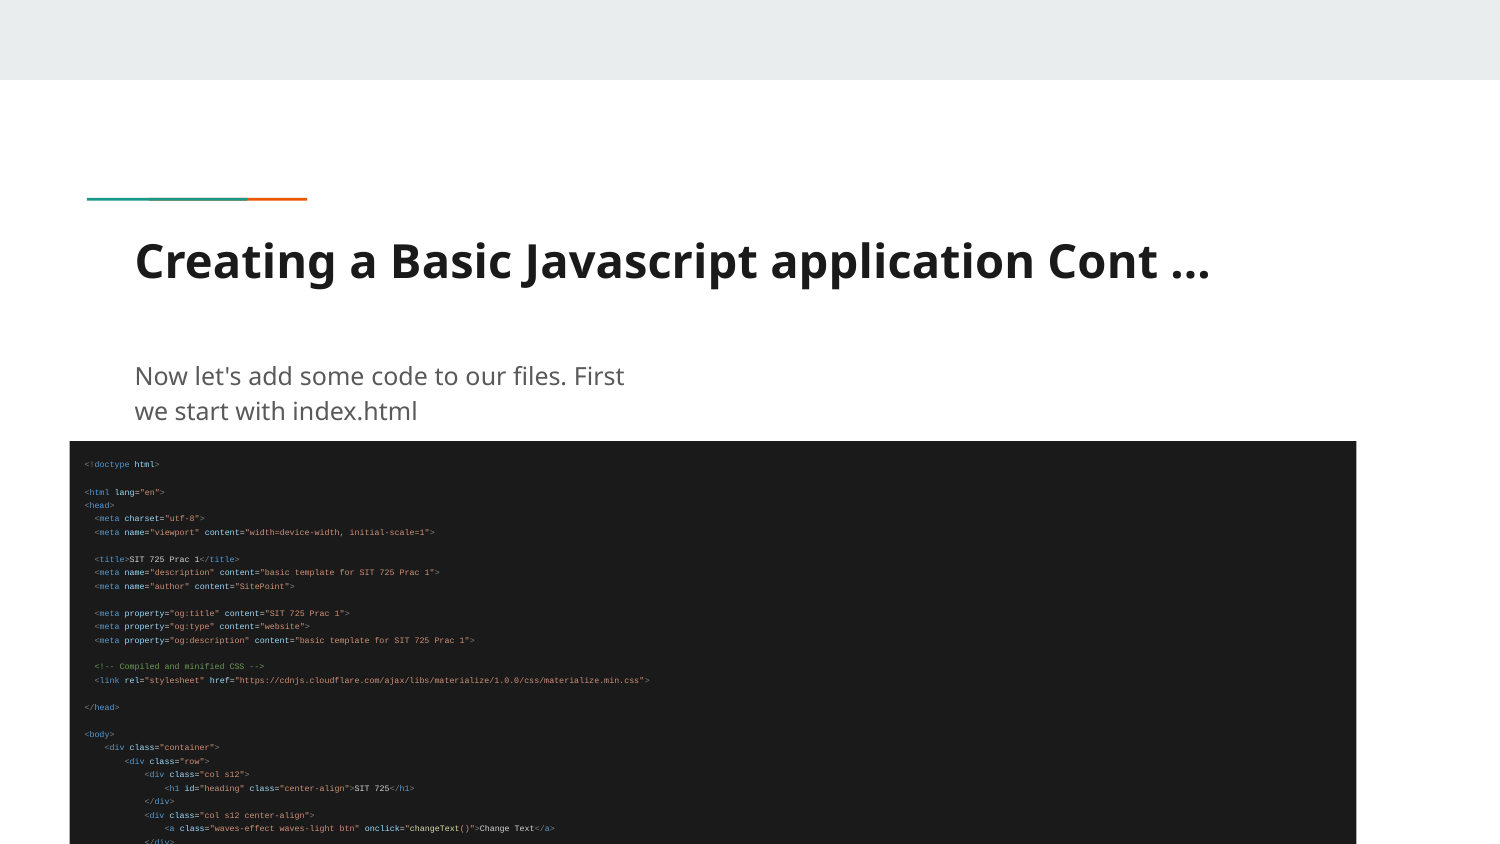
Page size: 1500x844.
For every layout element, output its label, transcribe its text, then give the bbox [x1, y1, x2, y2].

text_box <!doctype html> <html lang="en"> <head> <meta charset="utf-8"> <meta name="viewport" content="width=device-width, initial-scale=1"> <title>SIT 725 Prac 1</title> <meta name="description" content="basic template for SIT 725 Prac 1"> <meta name="author" content="SitePoint"> <meta property="og:title" content="SIT 725 Prac 1"> <meta property="og:type" content="website"> <meta property="og:description" content="basic template for SIT 725 Prac 1"> <!-- Compiled and minified CSS --> <link rel="stylesheet" href="https://cdnjs.cloudflare.com/ajax/libs/materialize/1.0.0/css/materialize.min.css"> </head> <body> <div class="container"> <div class="row"> <div class="col s12"> <h1 id="heading" class="center-align">SIT 725</h1> </div> <div class="col s12 center-align"> <a class="waves-effect waves-light btn" onclick="changeText()">Change Text</a> </div> </div> </div> <!-- Compiled and minified JavaScript --> <script src="https://cdnjs.cloudflare.com/ajax/libs/materialize/1.0.0/js/materialize.min.js"></script> <script src="js/scripts.js"></script> </body> </html> [69, 441, 1357, 844]
title Creating a Basic Javascript application Cont ... [119, 216, 1276, 305]
list Now let's add some code to our files. First we start with index.html [119, 341, 641, 441]
